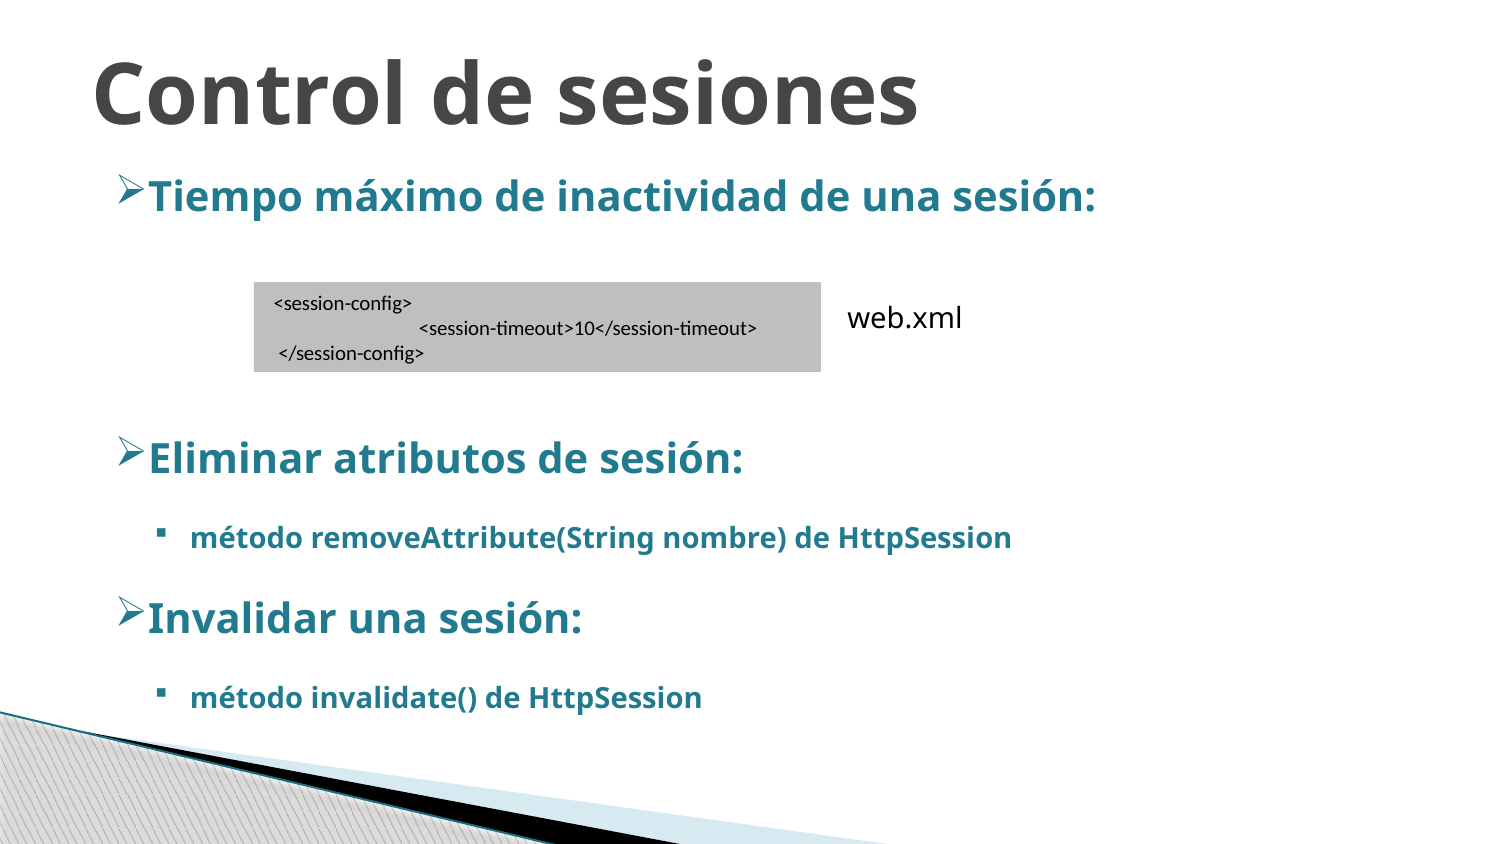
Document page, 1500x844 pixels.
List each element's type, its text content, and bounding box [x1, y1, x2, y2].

text_box Control de sesiones [76, 32, 1436, 165]
text_box <session-config> <session-timeout>10</session-timeout> </session-config> [253, 282, 821, 372]
text_box Tiempo máximo de inactividad de una sesión: Eliminar atributos de sesión: método removeAttribute(String nombre) de HttpSession Invalidar una sesión: método invalidate() de HttpSession [100, 161, 1317, 363]
text_box web.xml [832, 291, 1069, 342]
